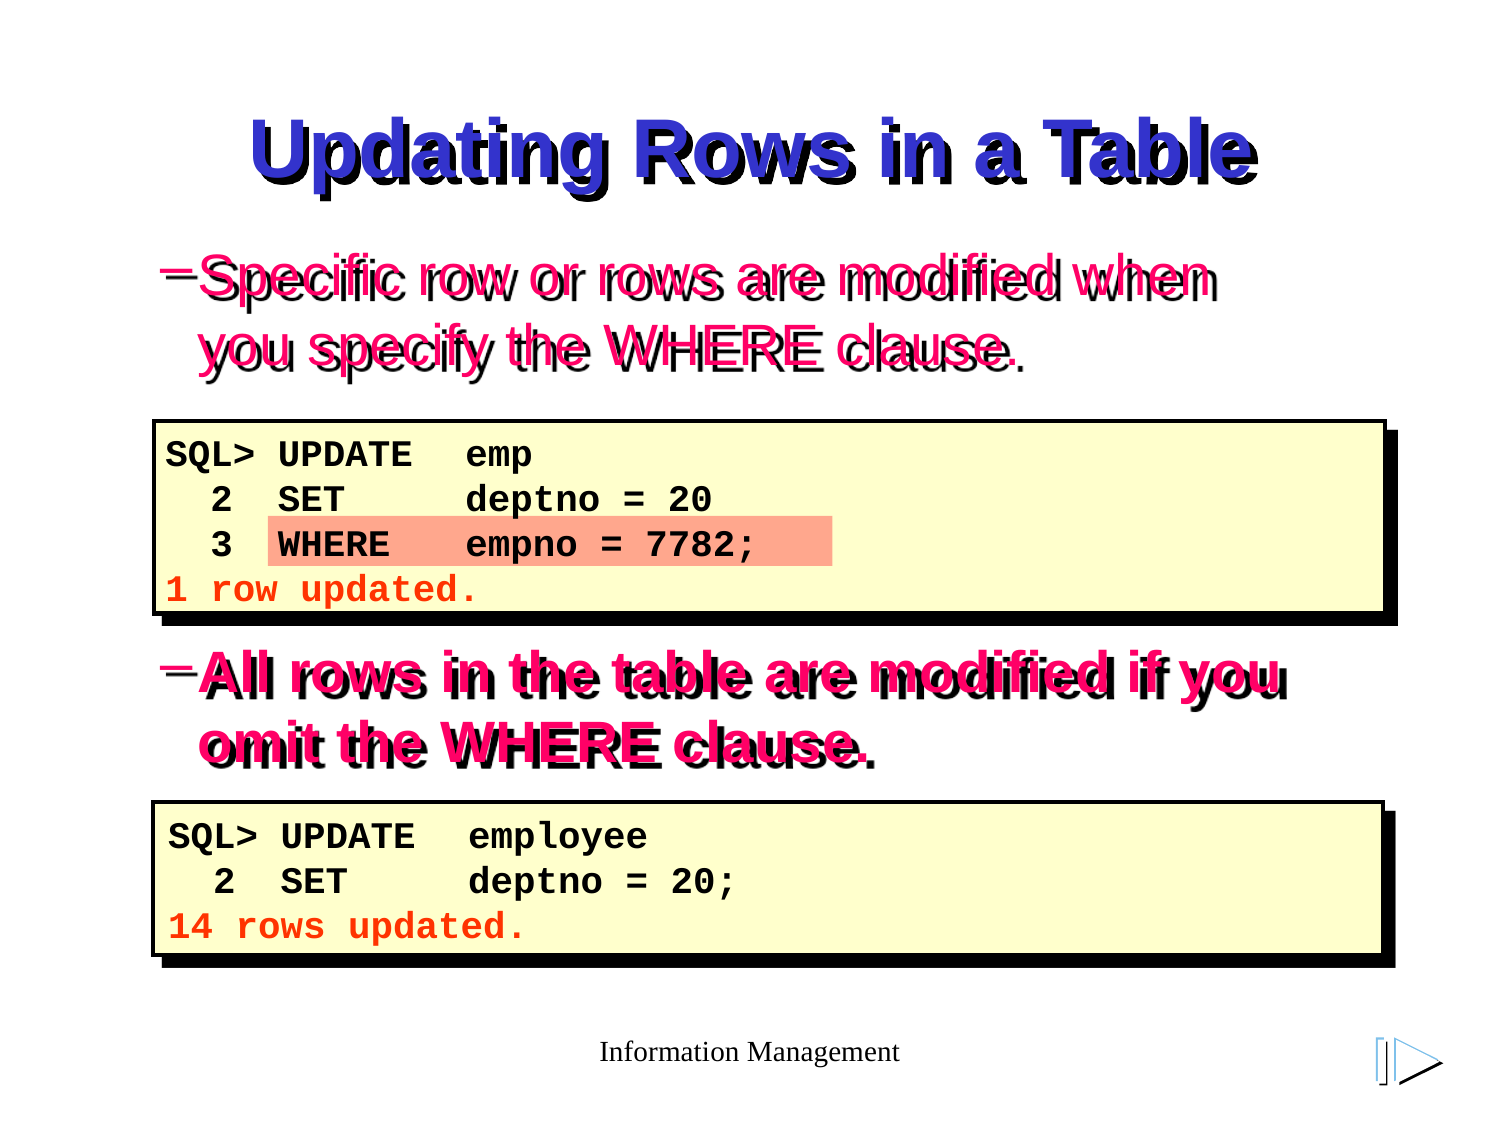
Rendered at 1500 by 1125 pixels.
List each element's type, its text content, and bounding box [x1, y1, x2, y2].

text_box [1345, 420, 1385, 427]
title Updating Rows in a Table [151, 86, 1352, 232]
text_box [1375, 1037, 1444, 1086]
text_box [1345, 610, 1385, 614]
text_box SQL> UPDATE emp 2 SET deptno = 20 3 WHERE empno = 7782; 1 row updated. [150, 427, 1386, 610]
text_box SQL> UPDATE employee 2 SET deptno = 20; 14 rows updated. [153, 802, 1384, 956]
footer Information Management [512, 1024, 988, 1101]
list Specific row or rows are modified when you specify the WHERE clause. All rows in the table are modified if you omit the WHERE clause. [126, 229, 1338, 884]
